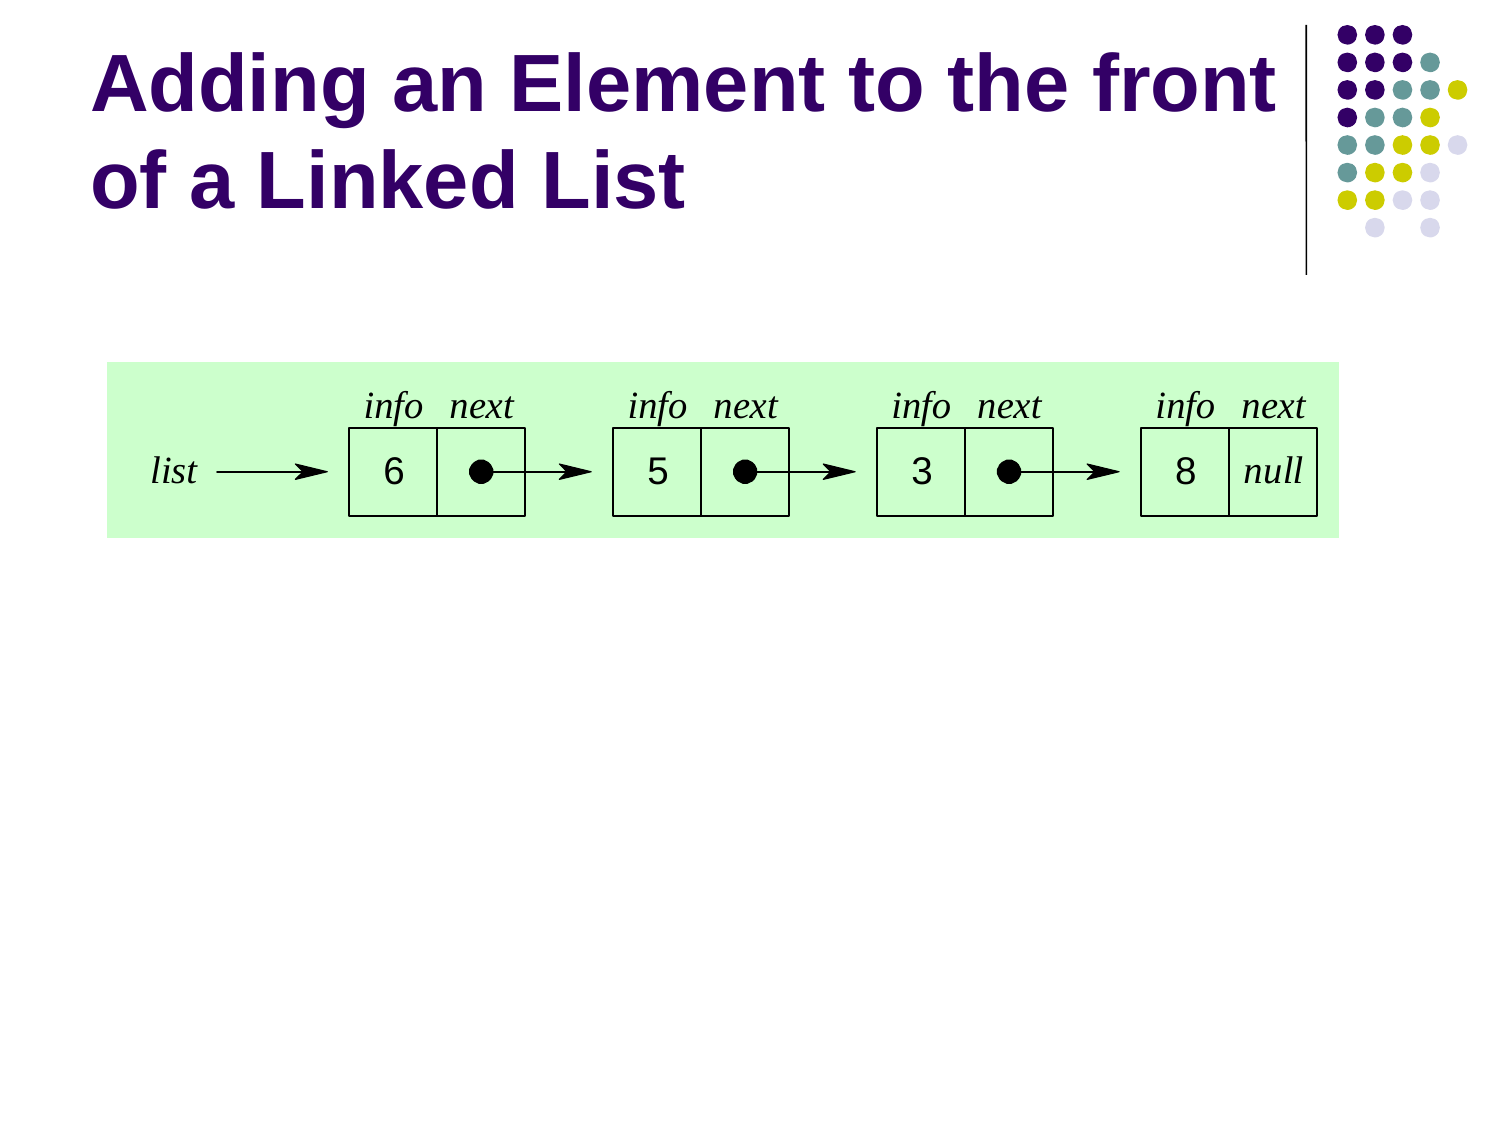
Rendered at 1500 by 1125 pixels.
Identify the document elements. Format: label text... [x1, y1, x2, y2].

title Adding an Element to the front of a Linked List [74, 19, 1313, 233]
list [106, 361, 1340, 538]
